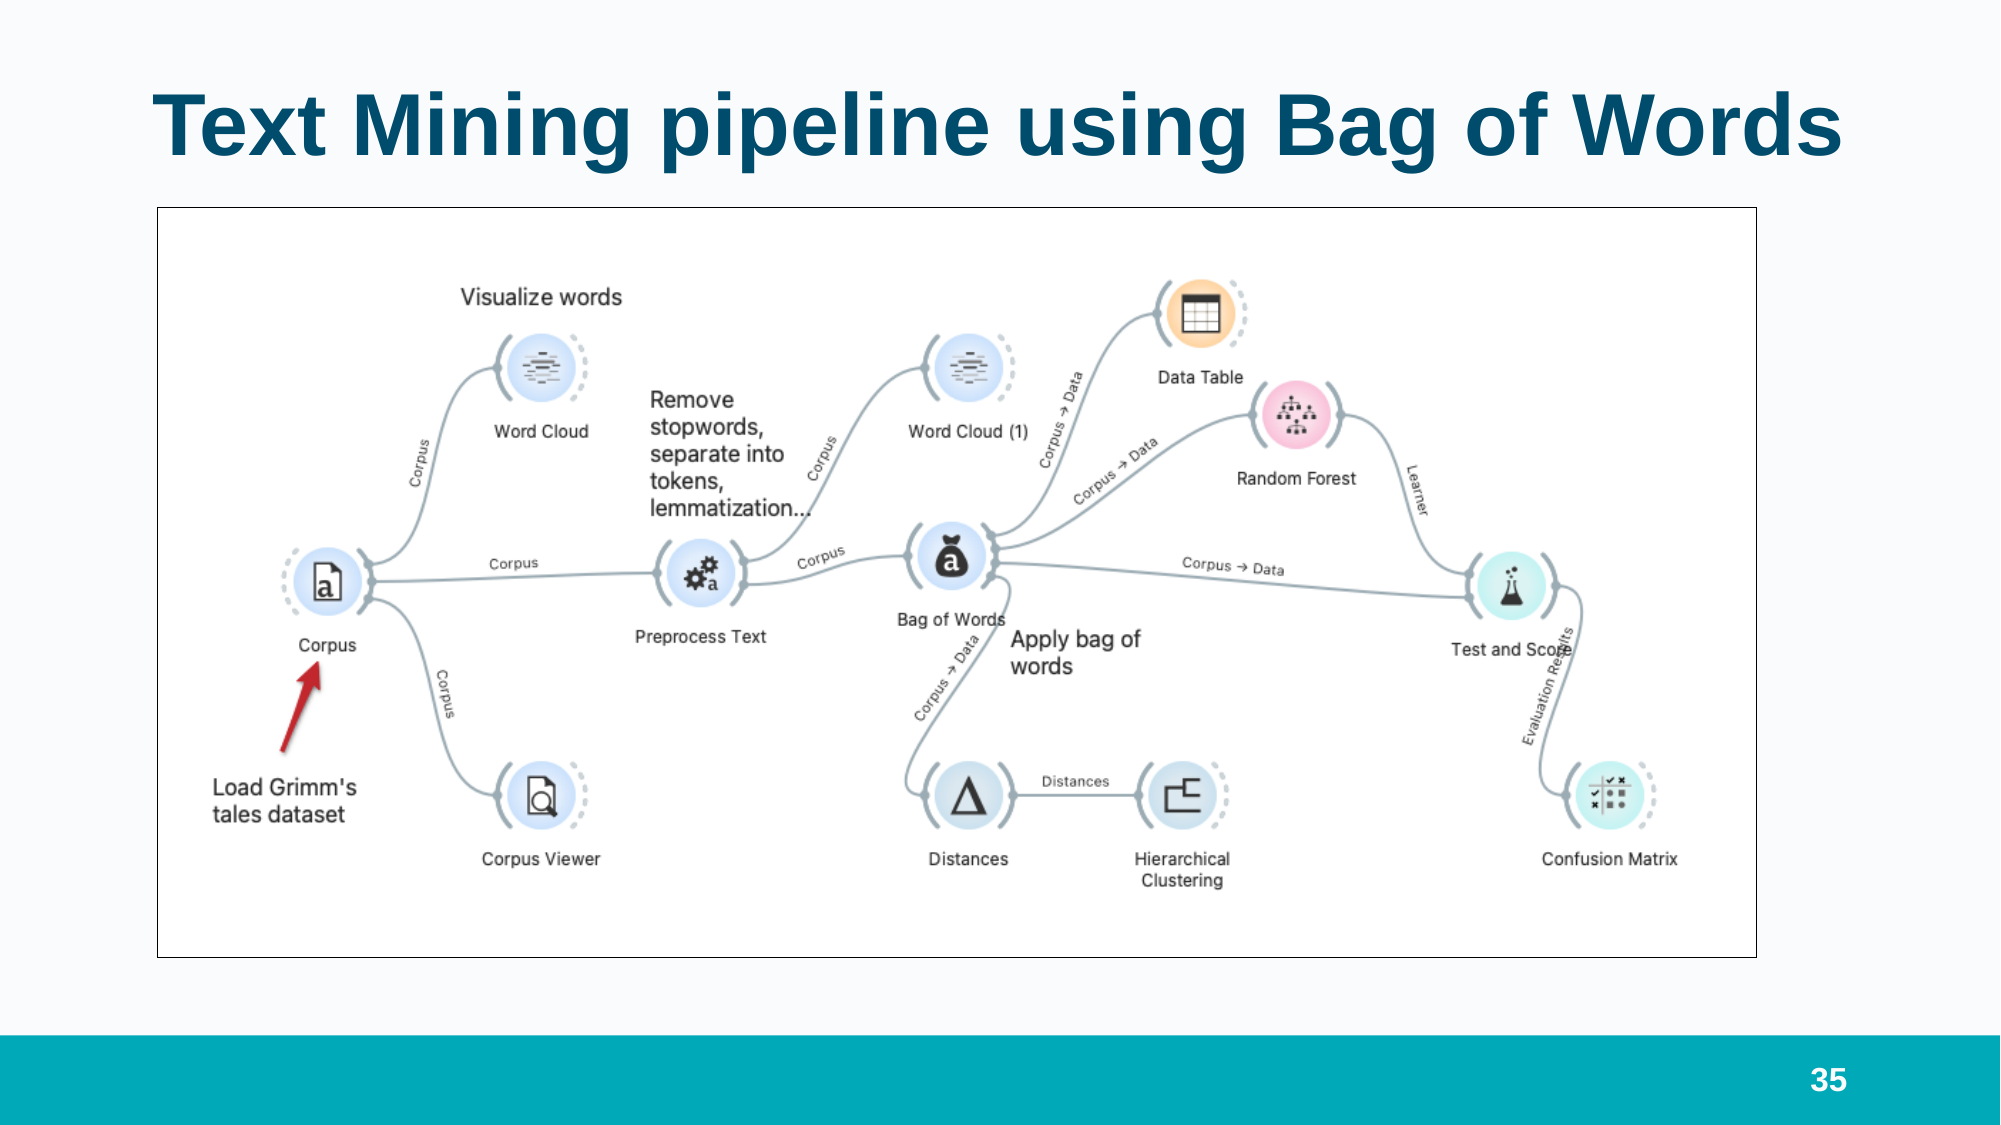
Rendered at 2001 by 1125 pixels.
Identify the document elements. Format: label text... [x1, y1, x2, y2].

title Text Mining pipeline using Bag of Words [137, 59, 1863, 195]
picture [157, 207, 1757, 958]
slide_number 35 [1412, 1047, 1863, 1108]
